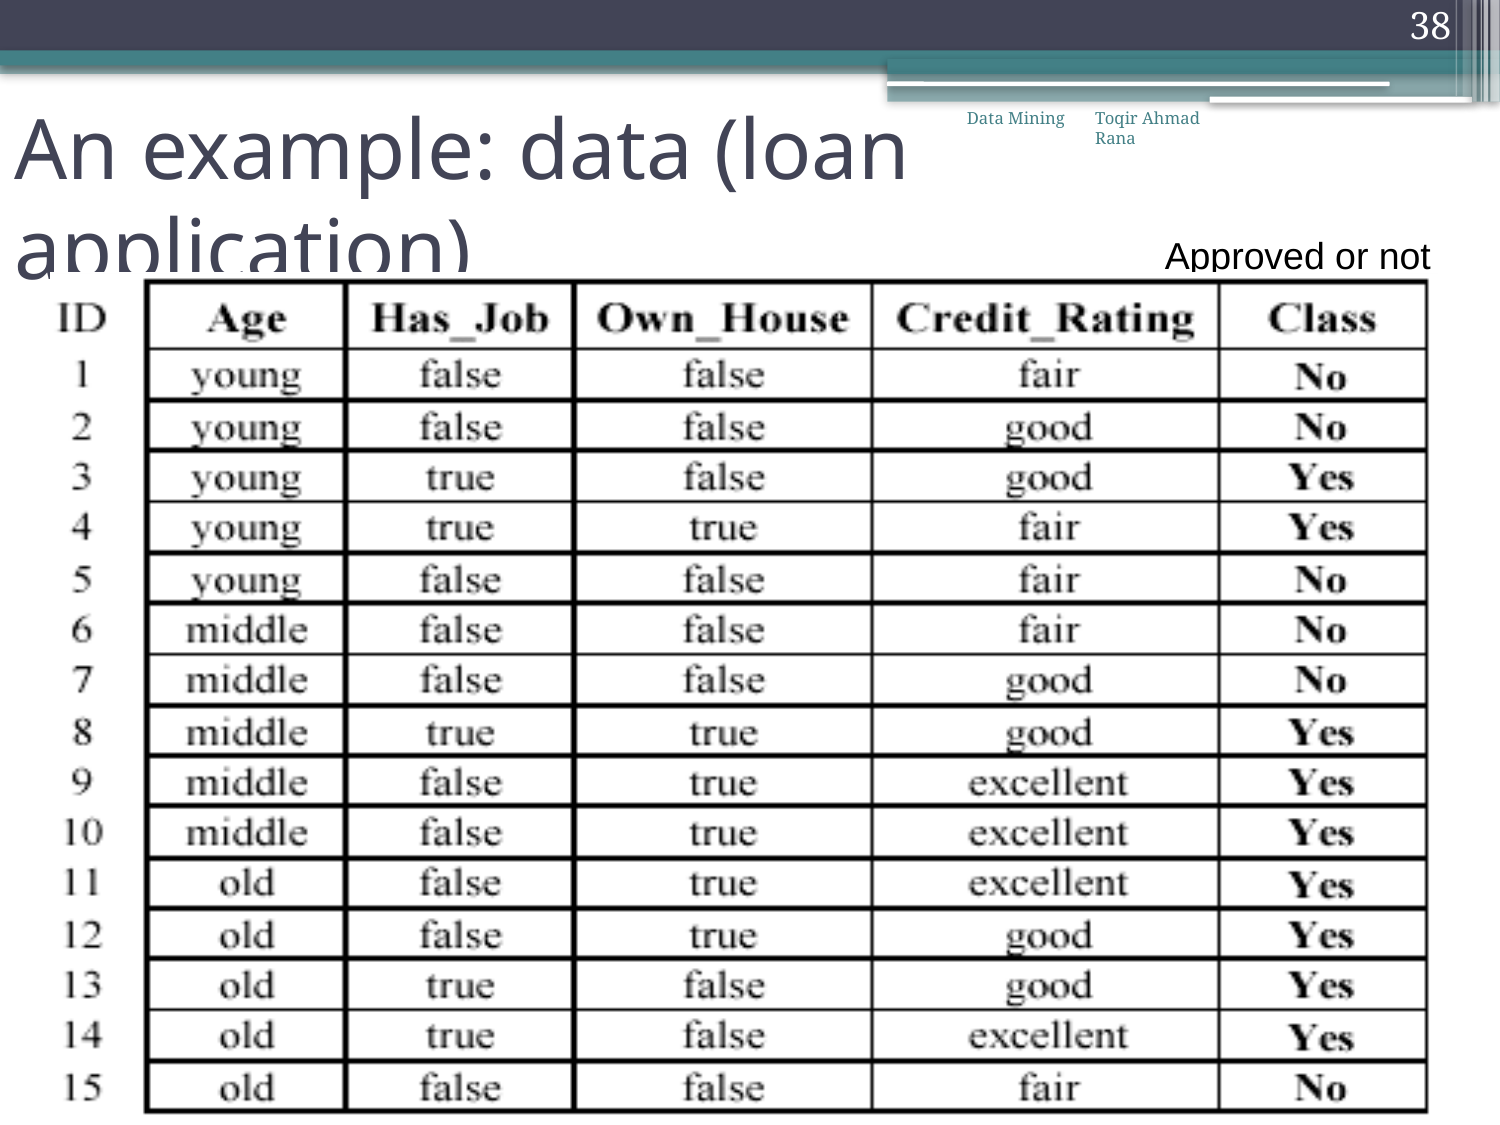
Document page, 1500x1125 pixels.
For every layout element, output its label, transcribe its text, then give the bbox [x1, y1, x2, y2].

footer Data Mining [862, 100, 1080, 176]
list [49, 271, 1438, 1125]
slide_number Toqir Ahmad Rana [1080, 100, 1238, 176]
slide_number 38 [1341, 0, 1466, 61]
title An example: data (loan application) [0, 125, 1386, 268]
text_box Approved or not [1149, 224, 1457, 285]
